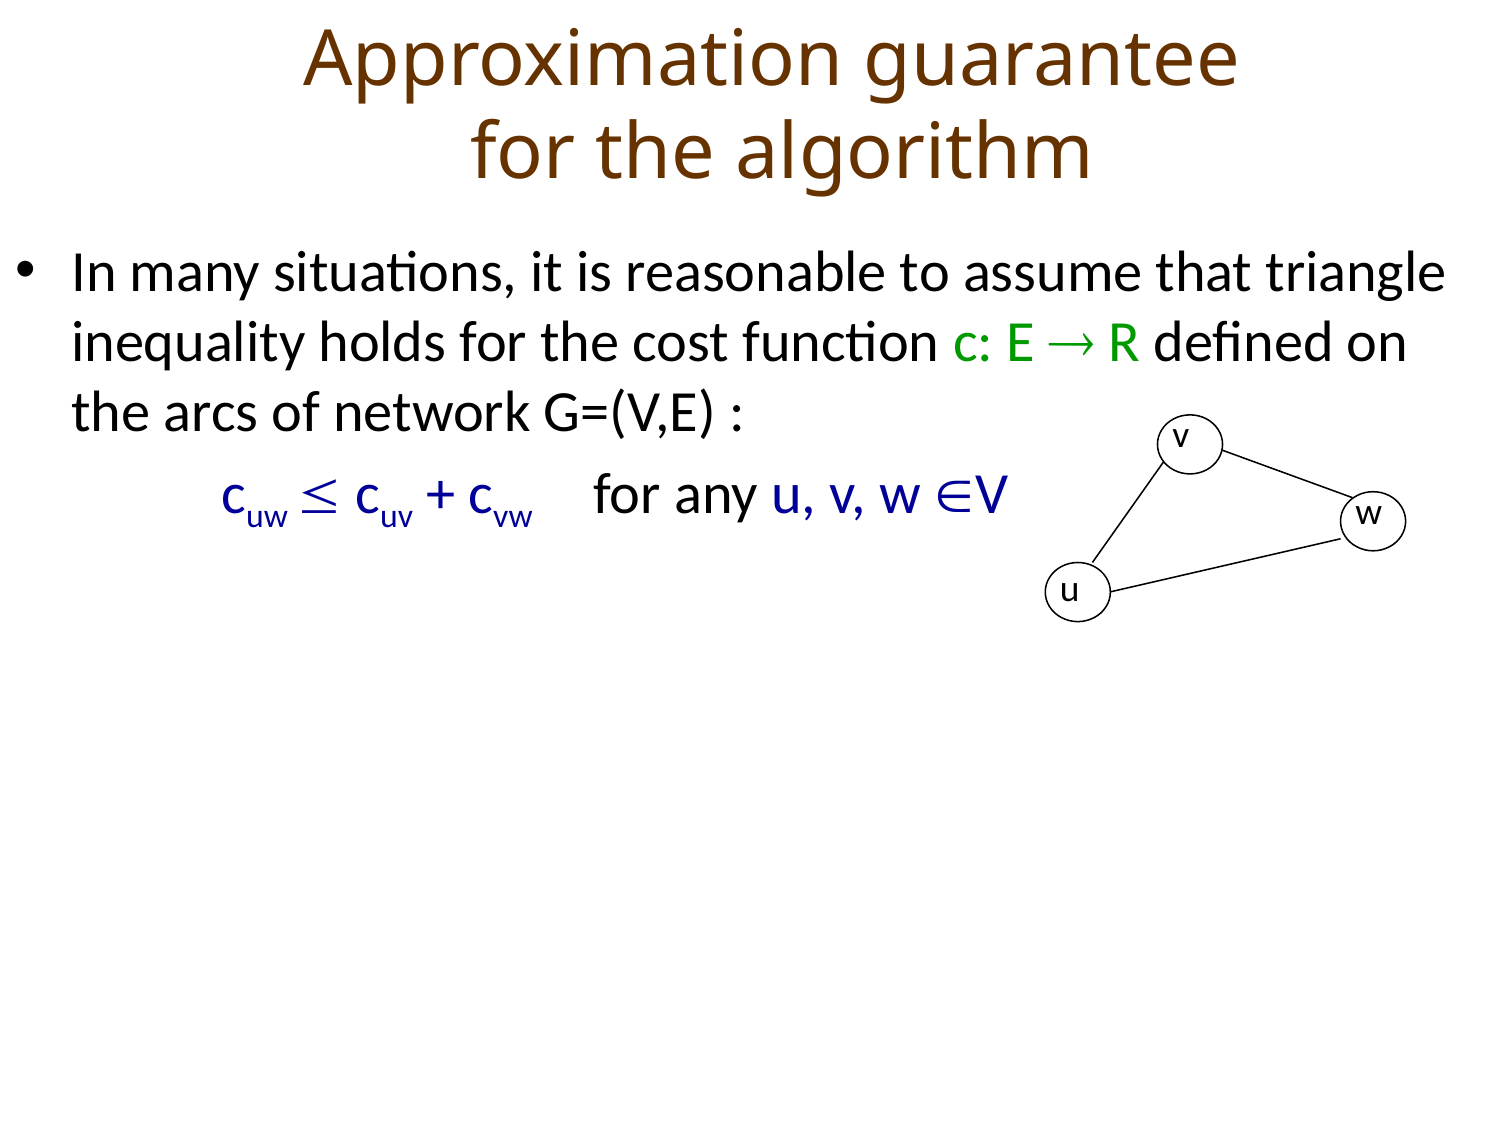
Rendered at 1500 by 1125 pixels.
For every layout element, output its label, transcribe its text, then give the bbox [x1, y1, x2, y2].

text_box w [1340, 479, 1406, 540]
text_box v [1157, 403, 1223, 463]
list In many situations, it is reasonable to assume that triangle inequality holds for the cost function c: E  R defined on the arcs of network G=(V,E) : cuw  cuv + cvw for any u, v, w V [0, 225, 1500, 1125]
text_box [1348, 540, 1399, 551]
title Approximation guarantee for the algorithm [64, 0, 1500, 203]
text_box [1060, 617, 1096, 622]
text_box u [1045, 556, 1111, 617]
text_box [1164, 463, 1216, 474]
